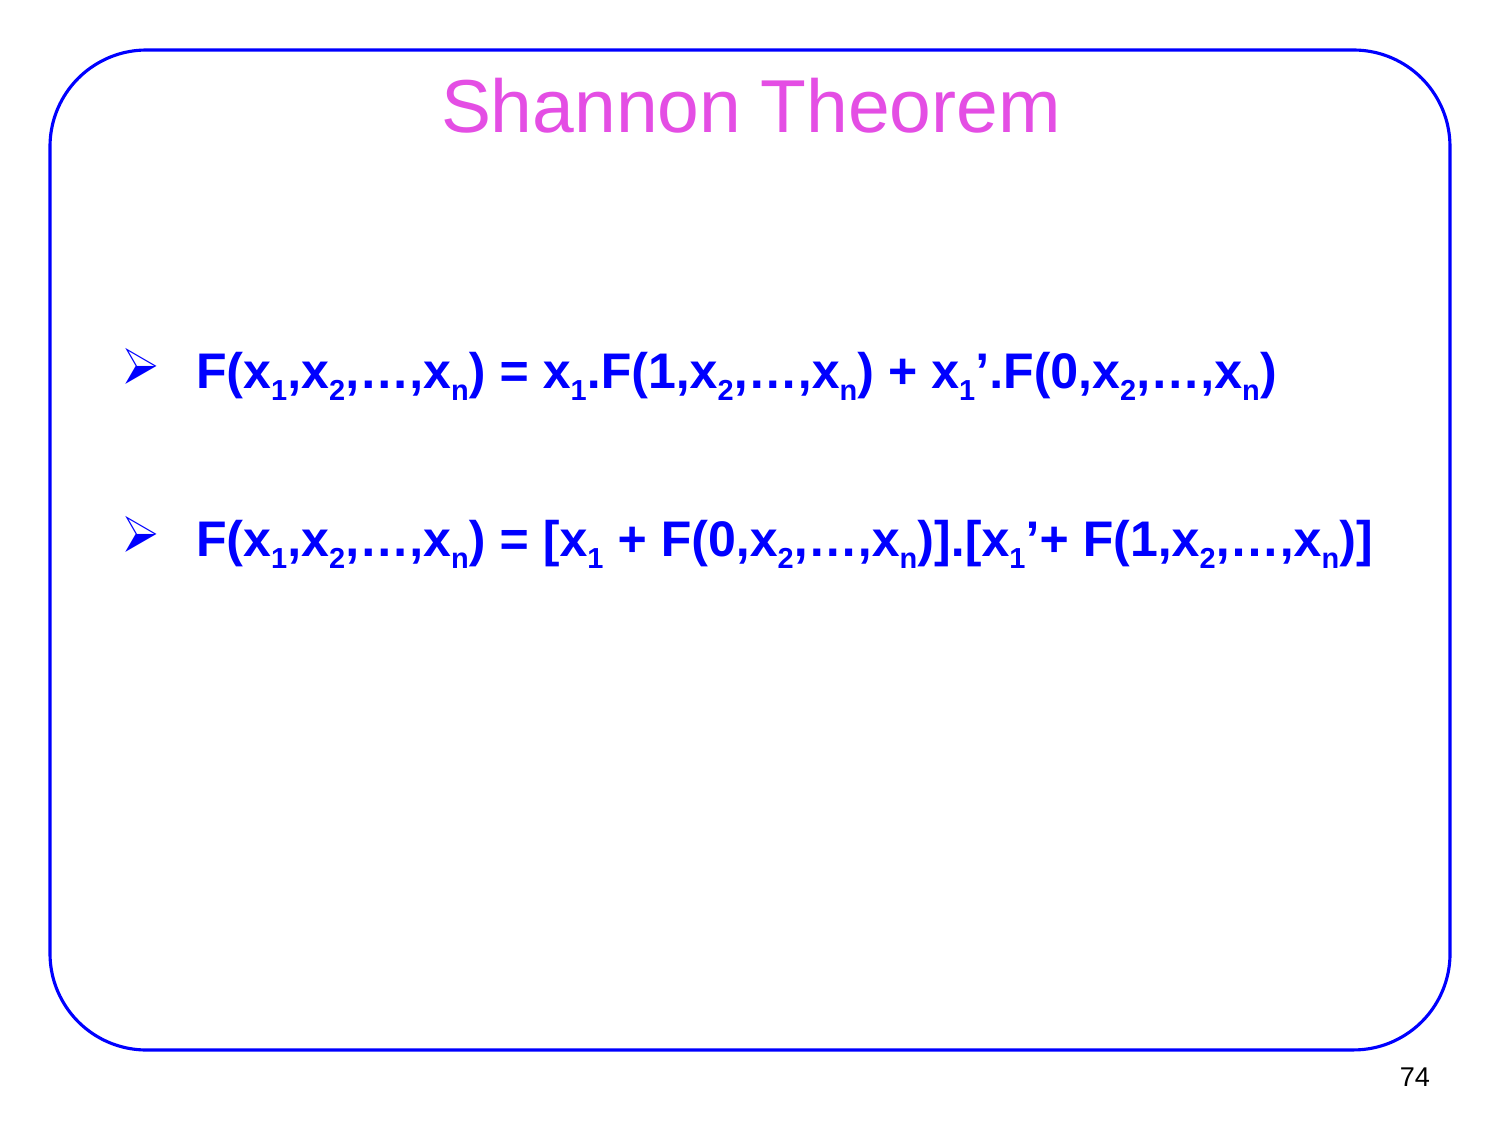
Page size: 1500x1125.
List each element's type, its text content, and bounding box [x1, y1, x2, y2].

title Shannon Theorem [113, 66, 1389, 140]
list F(x1,x2,…,xn) = x1.F(1,x2,…,xn) + x1’.F(0,x2,…,xn) F(x1,x2,…,xn) = [x1 + F(0,x2,…,xn)].[x1’+ F(1,x2,…,xn)] [29, 200, 1447, 963]
slide_number 74 [1351, 1047, 1444, 1104]
